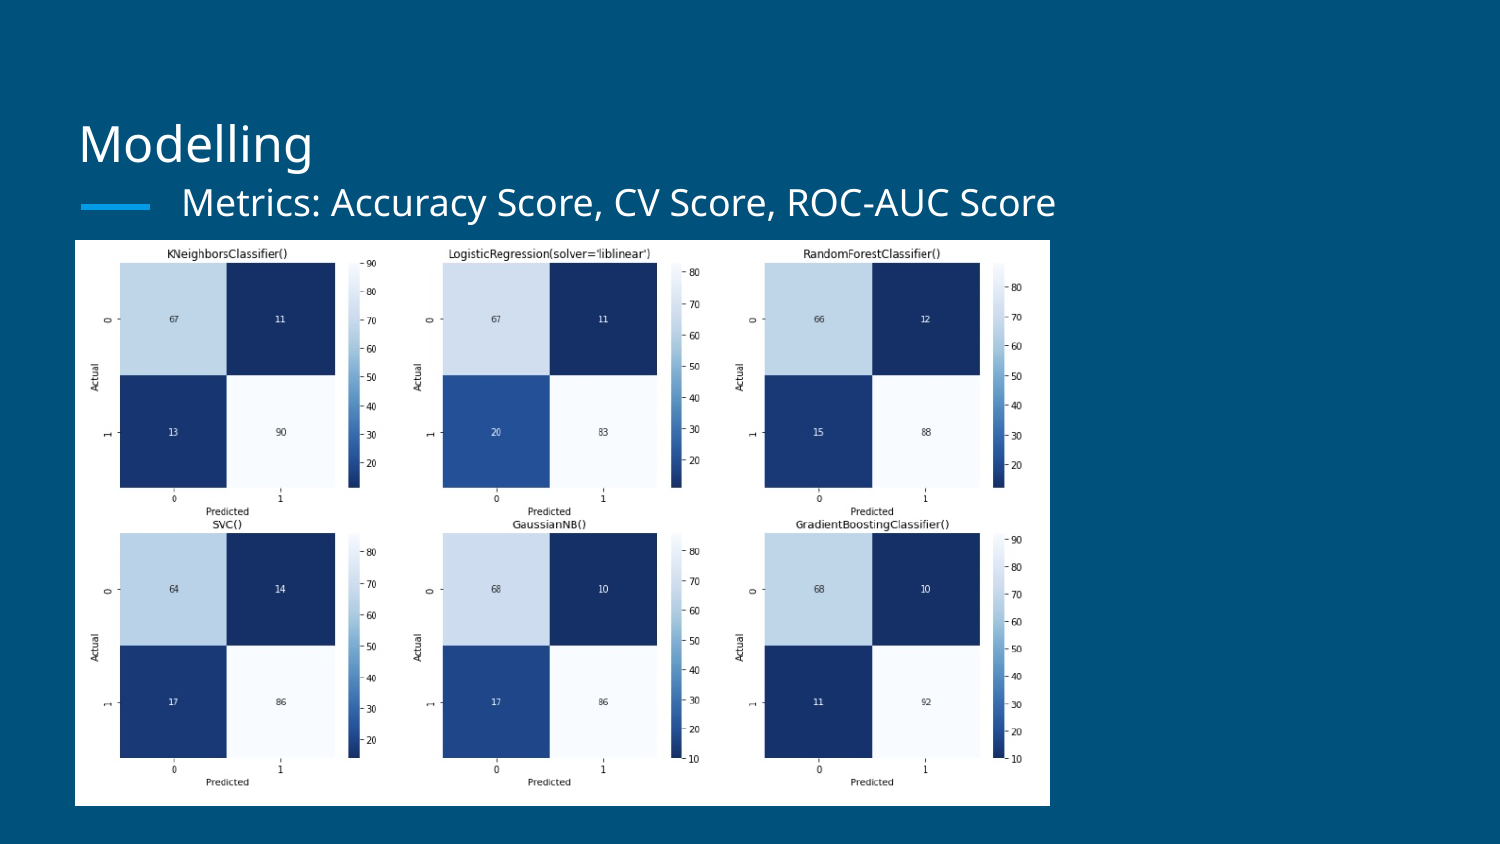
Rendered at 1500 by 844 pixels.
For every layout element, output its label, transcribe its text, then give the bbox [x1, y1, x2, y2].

picture [76, 241, 1049, 805]
text_box Metrics: Accuracy Score, CV Score, ROC-AUC Score [166, 171, 1111, 231]
title Modelling [63, 75, 1437, 188]
